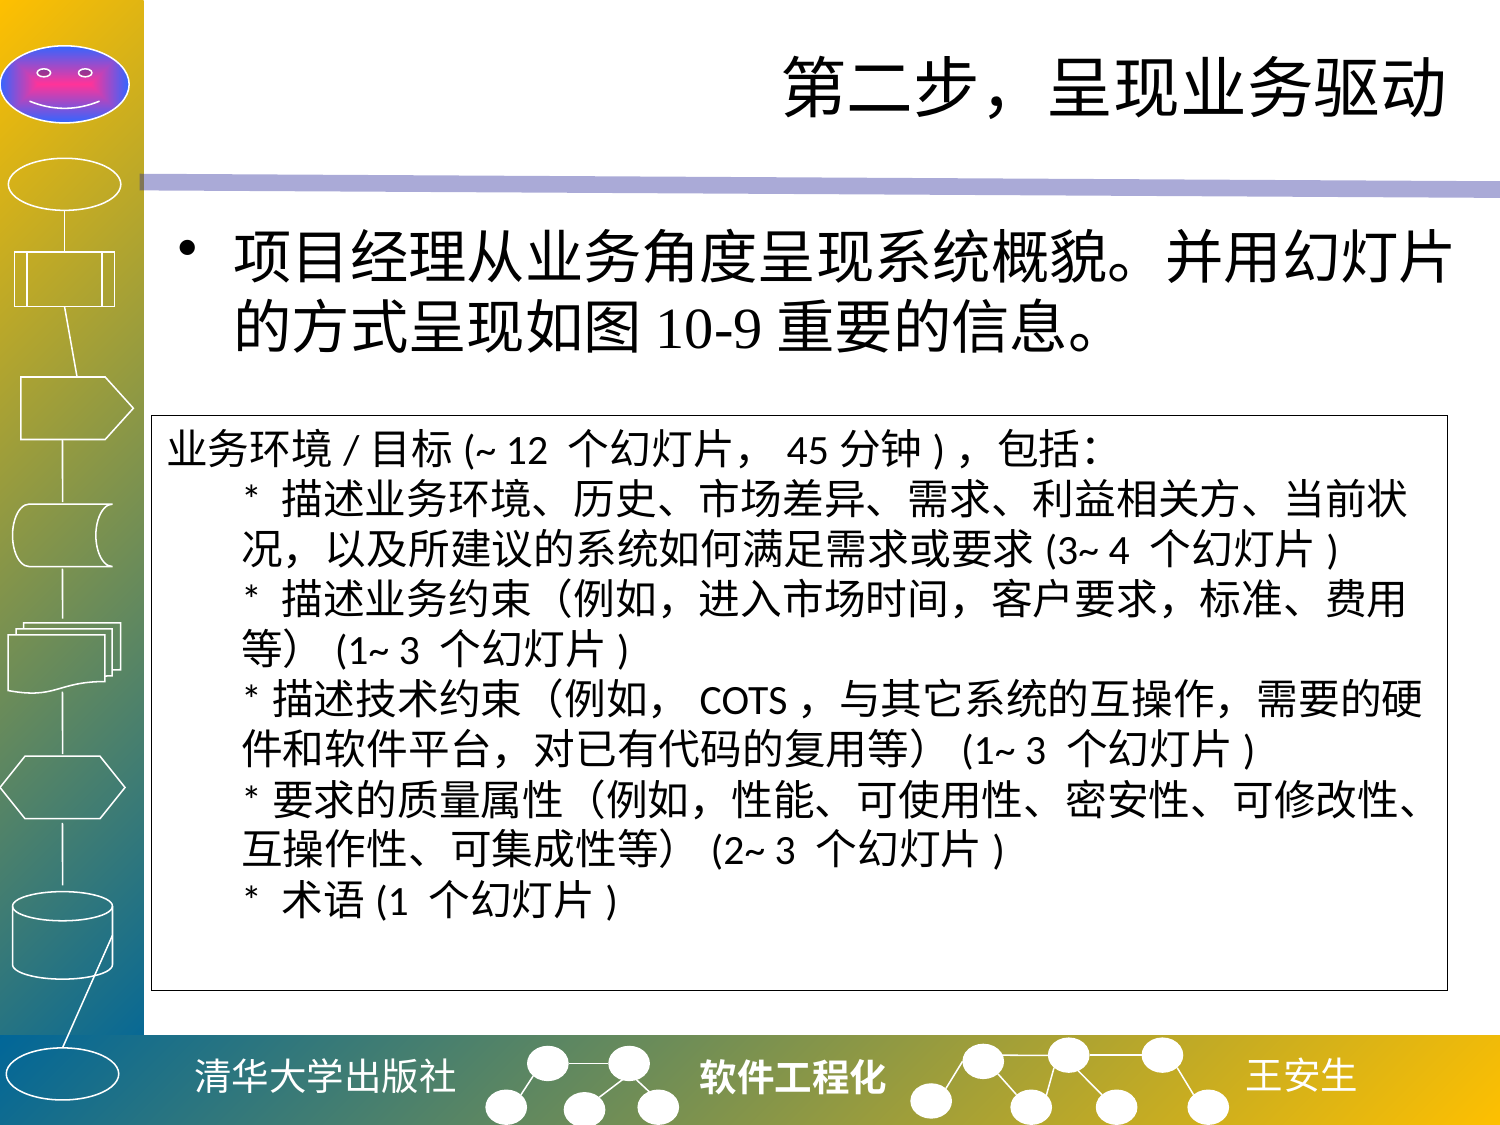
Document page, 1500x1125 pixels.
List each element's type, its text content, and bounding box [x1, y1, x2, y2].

title 第二步，呈现业务驱动 [187, 24, 1463, 147]
list 项目经理从业务角度呈现系统概貌。并用幻灯片的方式呈现如图10-9重要的信息。 [162, 212, 1476, 391]
text_box 业务环境/目标(~ 12 个幻灯片，45分钟)，包括： * 描述业务环境、历史、市场差异、需求、利益相关方、当前状况，以及所建议的系统如何满足需求或要求(3~ 4 个幻灯片) * 描述业务约束（例如，进入市场时间，客户要求，标准、费用等）(1~ 3 个幻灯片) *描述技术约束（例如，COTS，与其它系统的互操作，需要的硬件和软件平台，对已有代码的复用等）(1~ 3 个幻灯片) *要求的质量属性（例如，性能、可使用性、密安性、可修改性、互操作性、可集成性等）(2~ 3 个幻灯片) * 术语(1 个幻灯片) [151, 415, 1448, 991]
